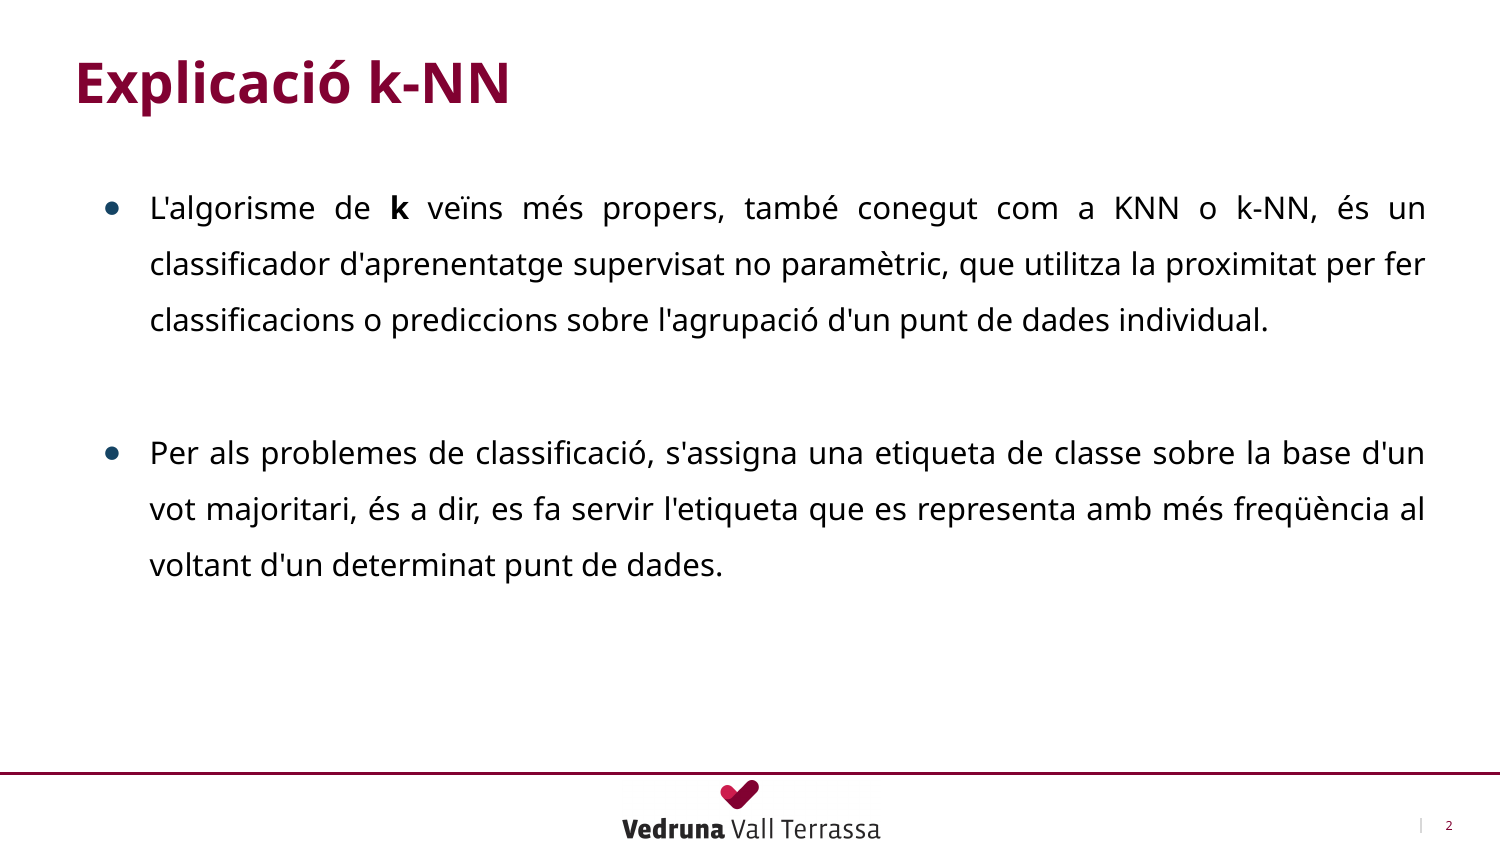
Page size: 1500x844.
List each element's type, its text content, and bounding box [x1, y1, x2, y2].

picture [622, 780, 881, 839]
list L'algorisme de k veïns més propers, també conegut com a KNN o k-NN, és un classificador d'aprenentatge supervisat no paramètric, que utilitza la proximitat per fer classificacions o prediccions sobre l'agrupació d'un punt de dades individual. Per als problemes de classificació, s'assigna una etiqueta de classe sobre la base d'un vot majoritari, és a dir, es fa servir l'etiqueta que es representa amb més freqüència al voltant d'un determinat punt de dades. [74, 169, 1428, 735]
list Explicació k-NN [74, 47, 1428, 131]
